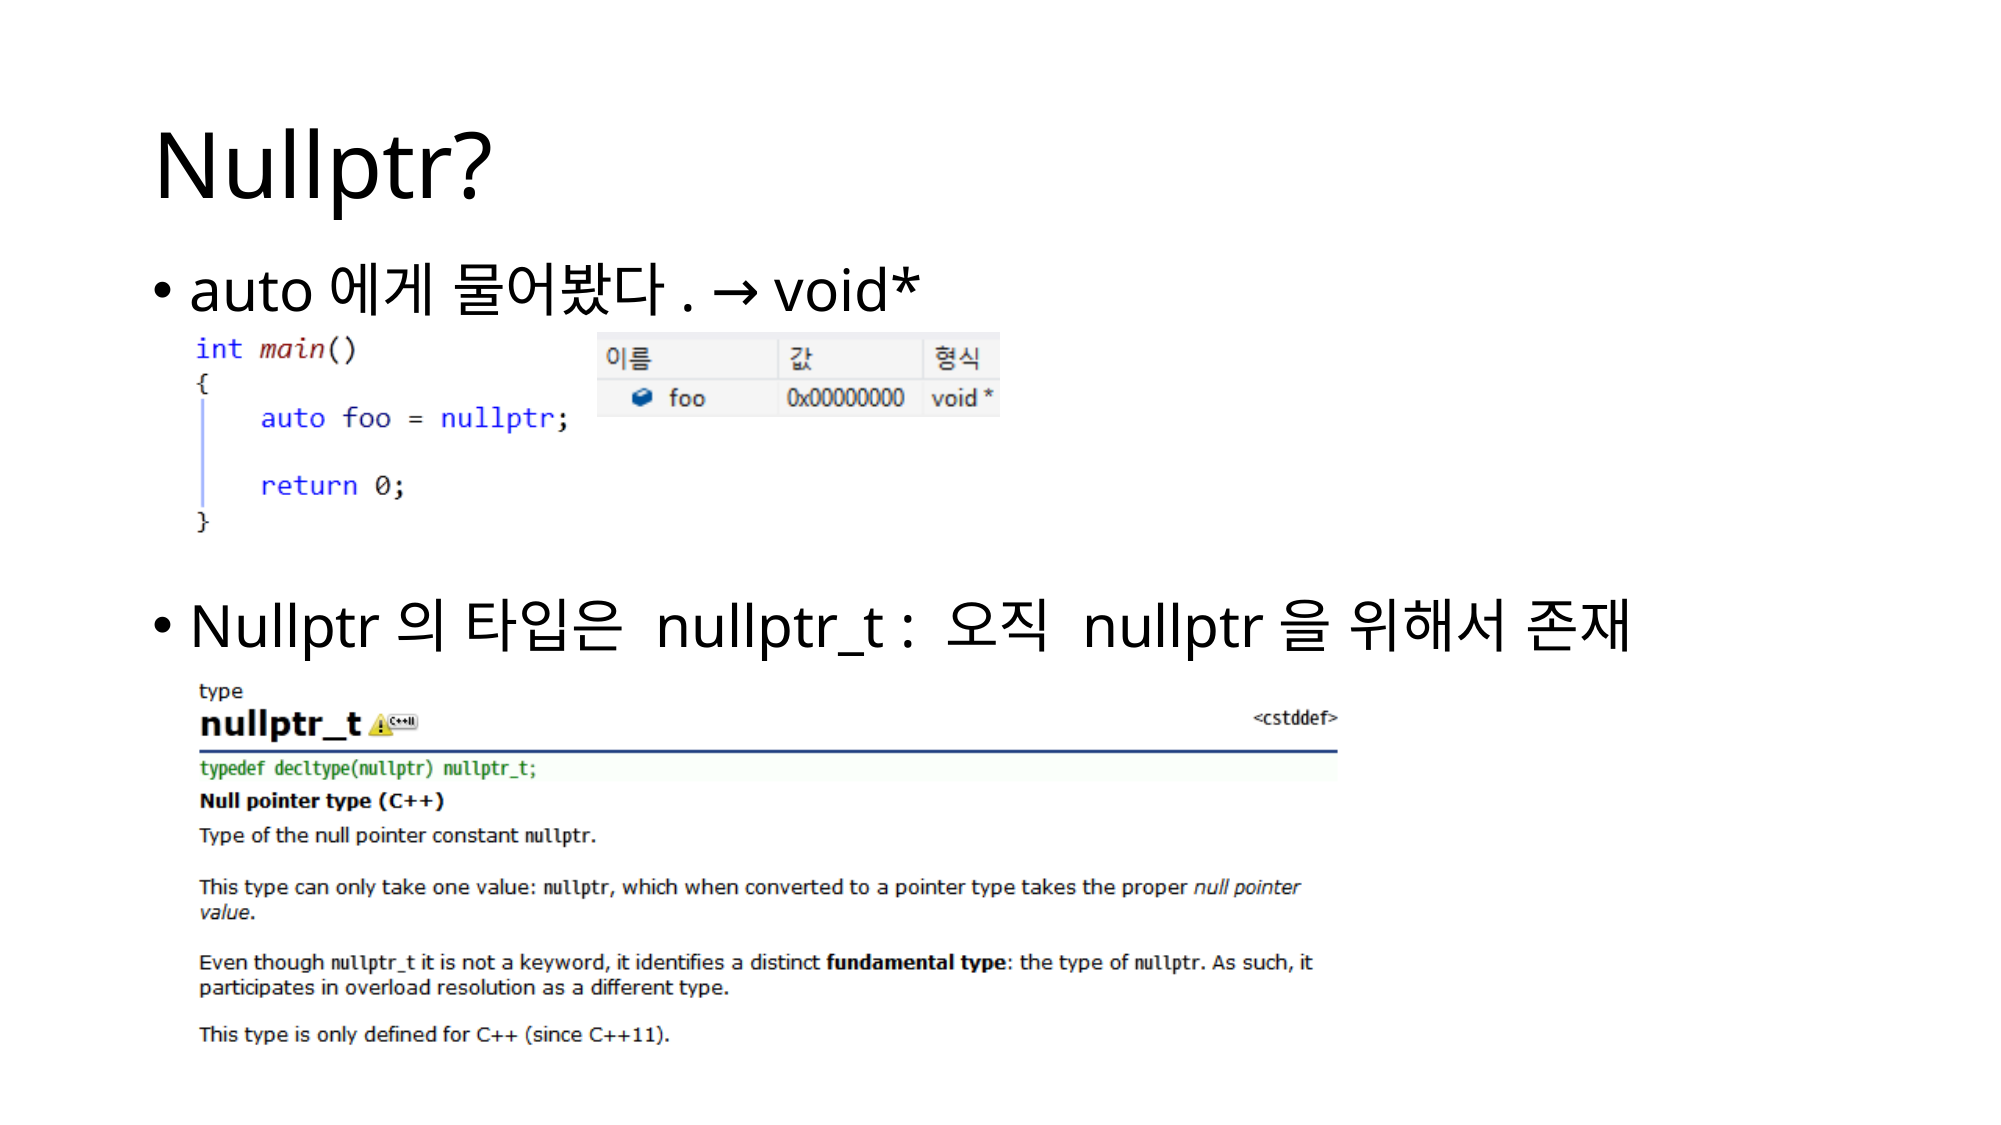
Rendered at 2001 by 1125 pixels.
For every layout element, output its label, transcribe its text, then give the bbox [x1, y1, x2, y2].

title Nullptr? [137, 59, 1863, 253]
picture [597, 332, 1000, 417]
picture [195, 678, 1341, 1056]
list auto에게 물어봤다. → void* Nullptr의 타입은 nullptr_t : 오직 nullptr을 위해서 존재 [137, 253, 1863, 968]
picture [195, 330, 577, 539]
